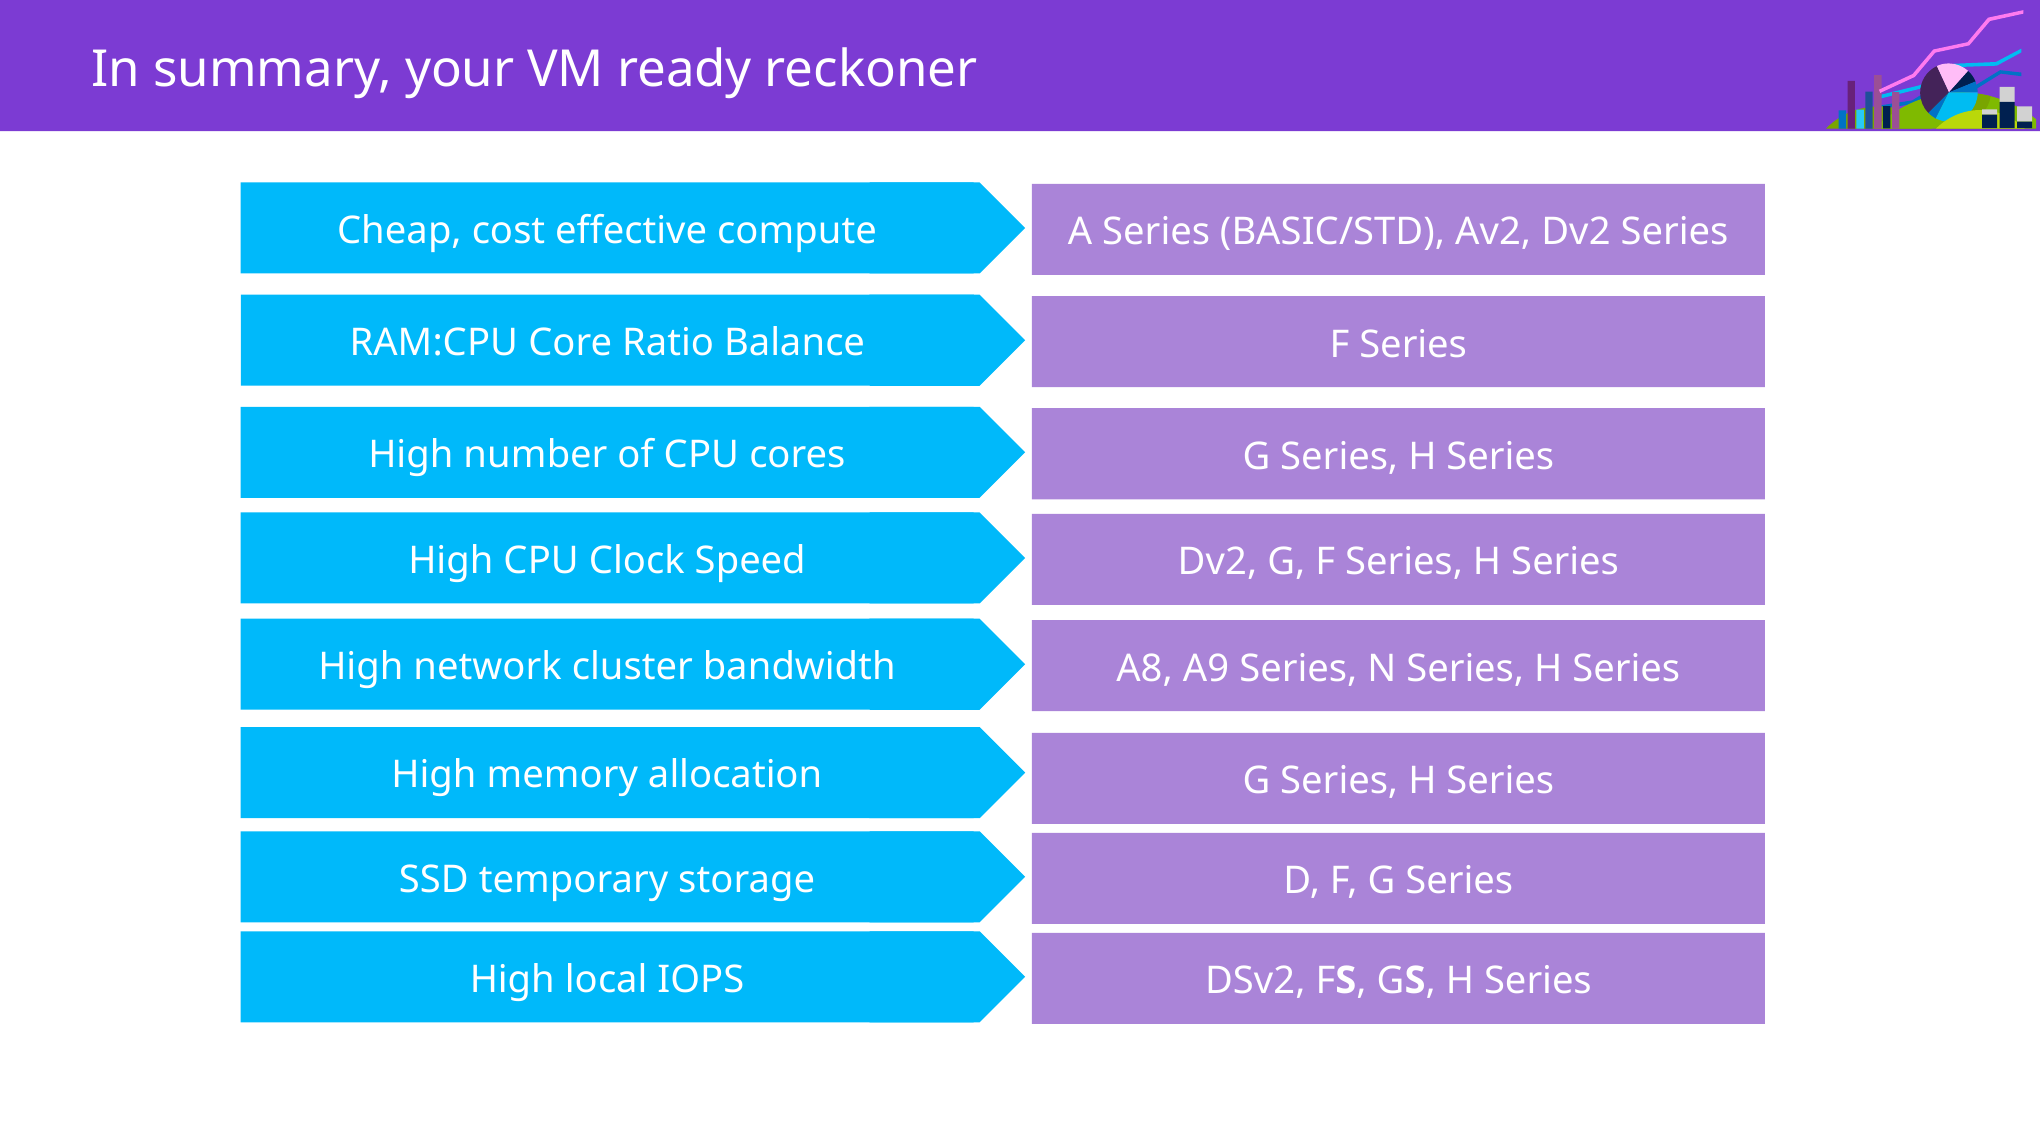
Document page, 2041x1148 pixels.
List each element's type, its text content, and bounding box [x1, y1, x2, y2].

text_box High CPU Clock Speed [240, 512, 912, 604]
text_box [868, 617, 1026, 711]
text_box In summary, your VM ready reckoner [0, 0, 1813, 132]
text_box [868, 726, 1026, 820]
text_box A Series (BASIC/STD), Av2, Dv2 Series [1031, 183, 1766, 276]
text_box High local IOPS [240, 930, 912, 1023]
text_box [868, 830, 1026, 924]
text_box D, F, G Series [1031, 832, 1766, 925]
text_box A8, A9 Series, N Series, H Series [1031, 619, 1766, 712]
text_box [868, 293, 1026, 387]
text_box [1813, 0, 2041, 149]
text_box [868, 181, 1026, 275]
text_box High memory allocation [240, 726, 913, 819]
text_box High number of CPU cores [240, 406, 913, 499]
text_box G Series, H Series [1031, 732, 1766, 825]
text_box Dv2, G, F Series, H Series [1031, 513, 1766, 606]
text_box SSD temporary storage [240, 830, 912, 923]
text_box [868, 930, 1026, 1024]
text_box F Series [1031, 295, 1766, 388]
text_box High network cluster bandwidth [240, 618, 912, 711]
text_box Cheap, cost effective compute [240, 181, 912, 274]
text_box [868, 511, 1026, 605]
text_box G Series, H Series [1031, 407, 1766, 500]
text_box DSv2, FS, GS, H Series [1031, 932, 1766, 1025]
text_box [868, 405, 1026, 499]
text_box RAM:CPU Core Ratio Balance [240, 294, 913, 387]
